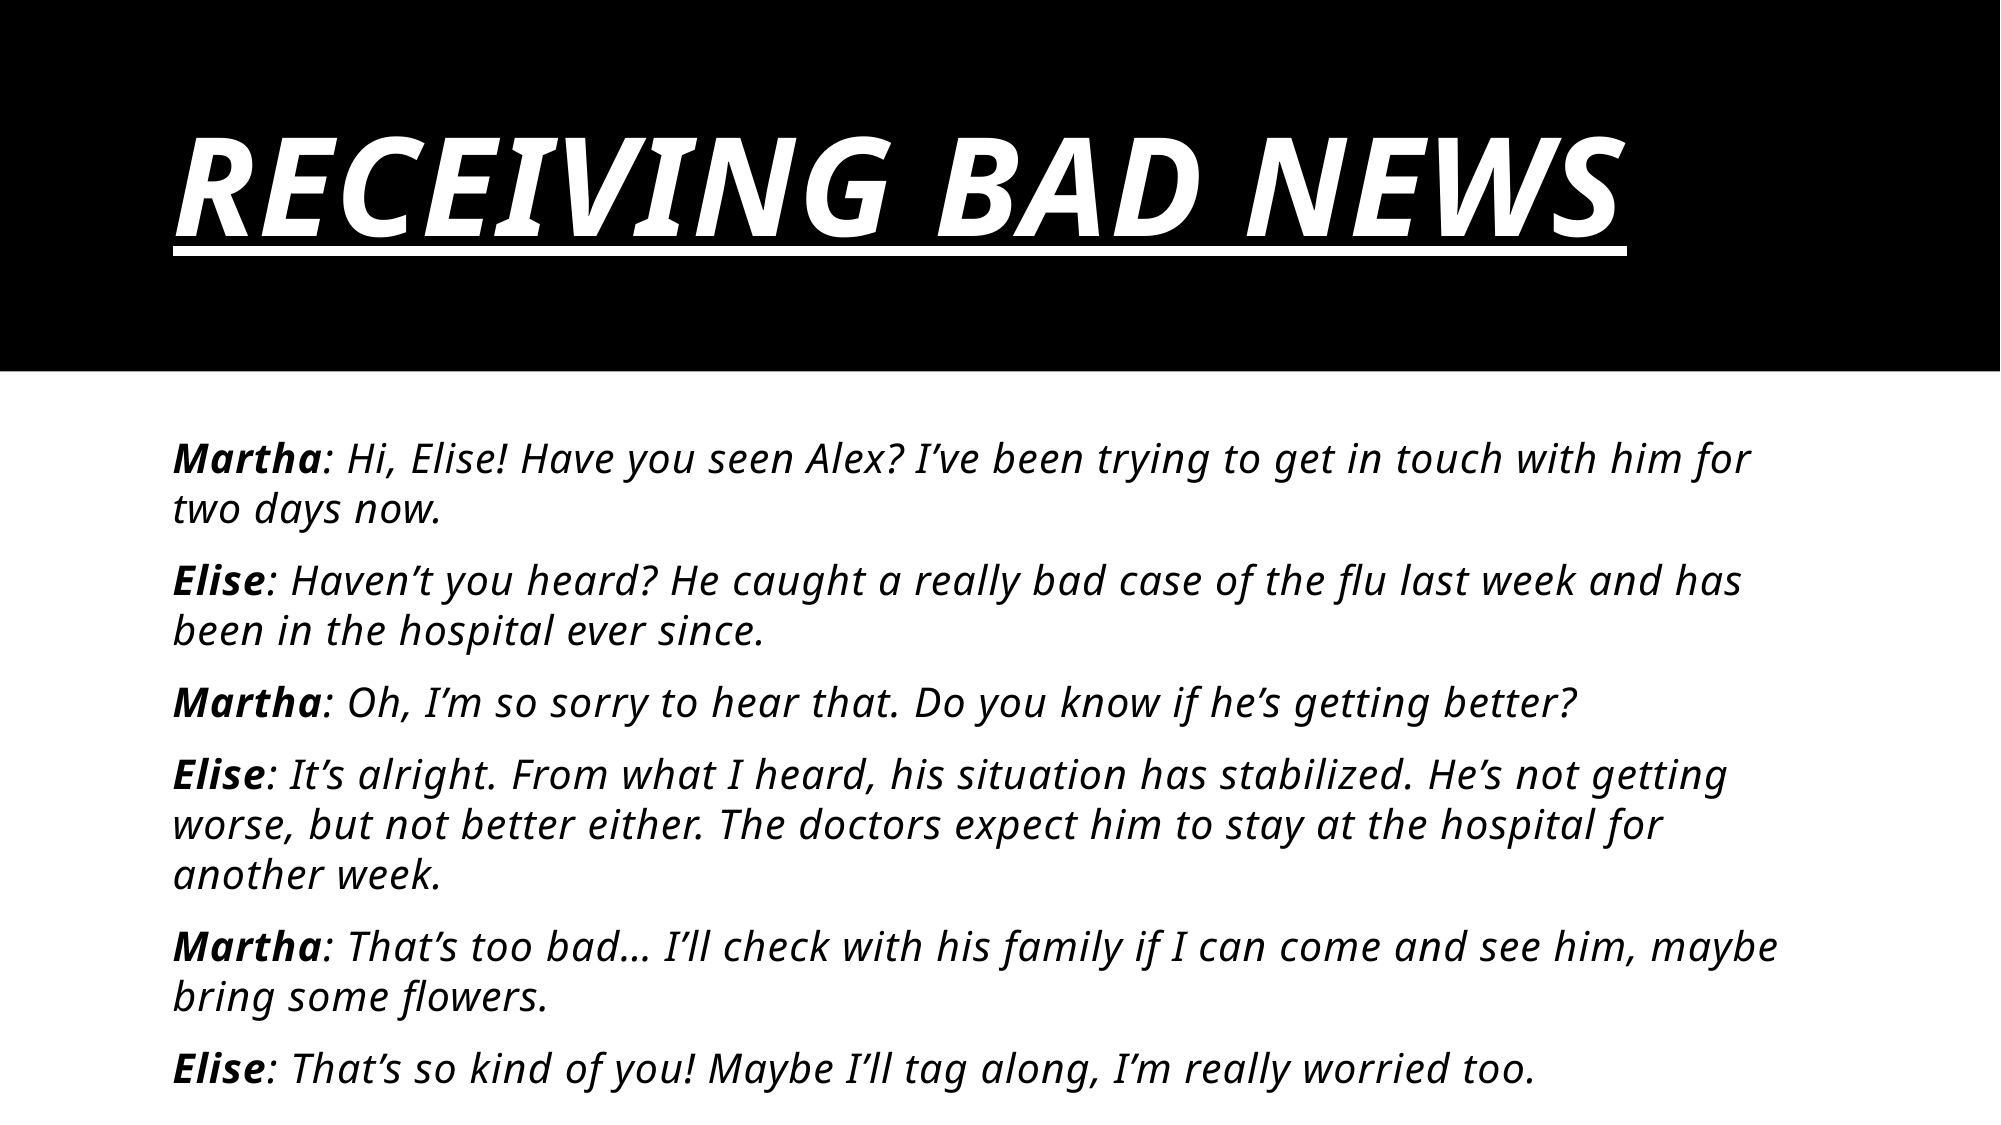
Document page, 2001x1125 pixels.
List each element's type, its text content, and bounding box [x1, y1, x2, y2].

title Receiving bad news [157, 52, 1842, 332]
list Martha: Hi, Elise! Have you seen Alex? I’ve been trying to get in touch with him for two days now. Elise: Haven’t you heard? He caught a really bad case of the flu last week and has been in the hospital ever since. Martha: Oh, I’m so sorry to hear that. Do you know if he’s getting better? Elise: It’s alright. From what I heard, his situation has stabilized. He’s not getting worse, but not better either. The doctors expect him to stay at the hospital for another week. Martha: That’s too bad… I’ll check with his family if I can come and see him, maybe bring some flowers. Elise: That’s so kind of you! Maybe I’ll tag along, I’m really worried too. [157, 424, 1842, 1101]
